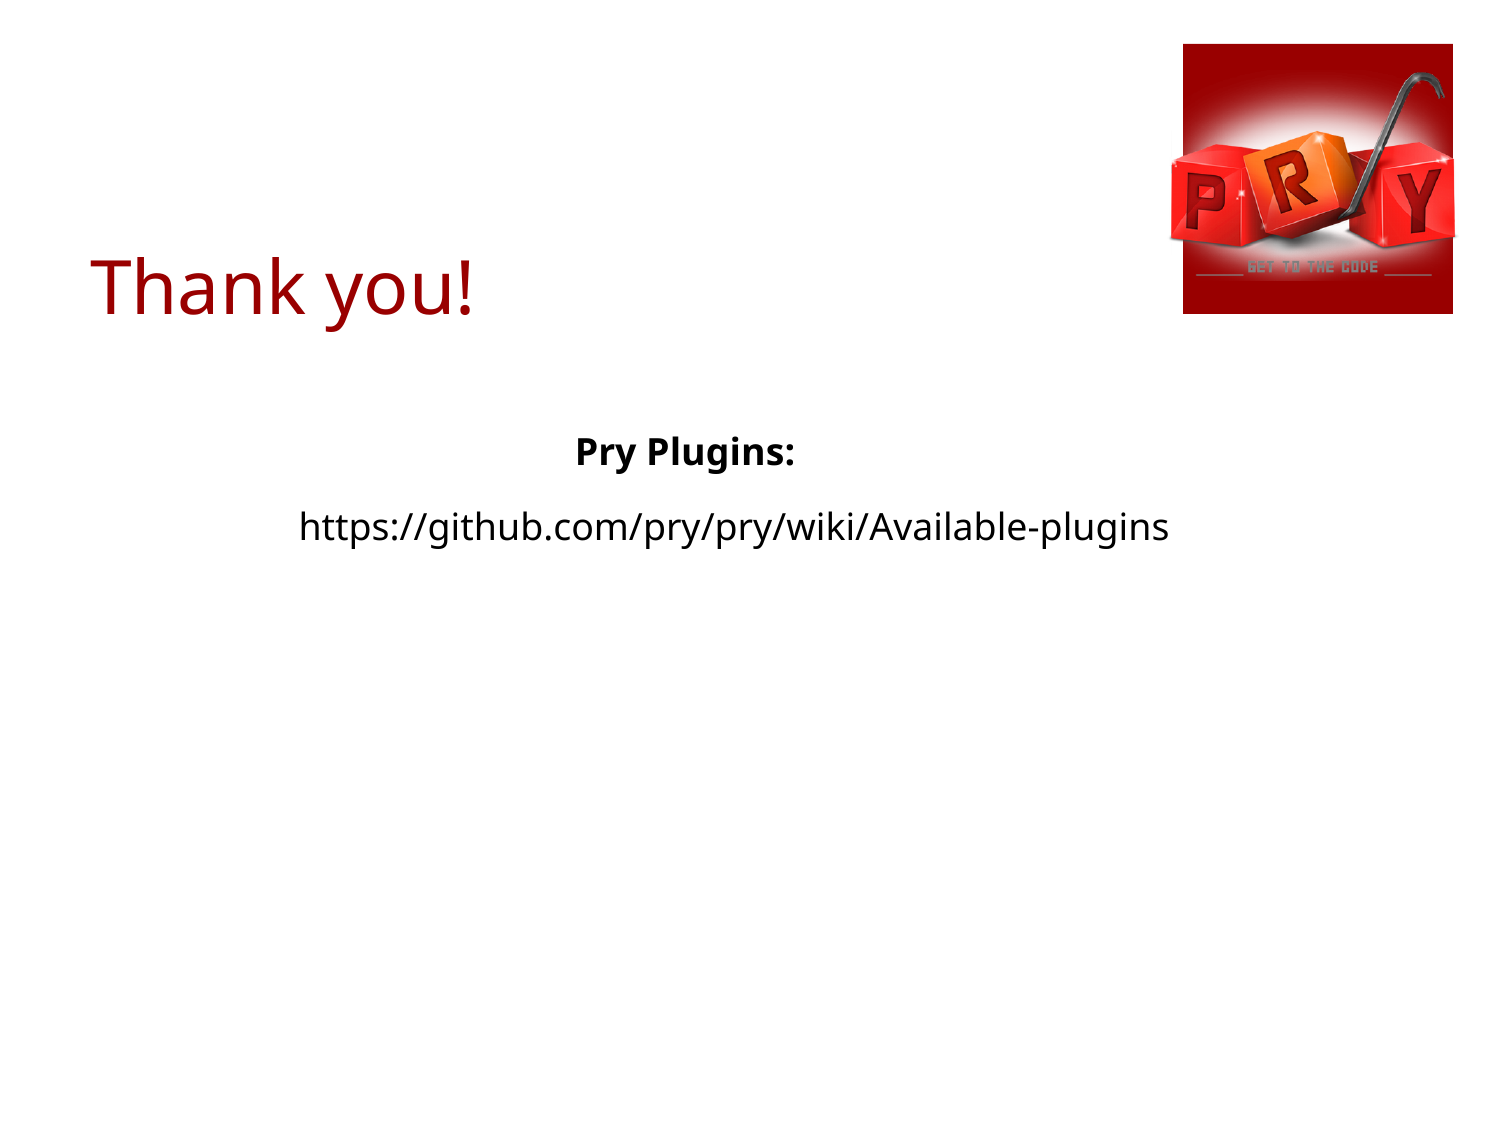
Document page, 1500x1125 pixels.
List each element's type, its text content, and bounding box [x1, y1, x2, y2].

picture [1166, 67, 1459, 282]
title Thank you! [75, 149, 1143, 338]
text_box https://github.com/pry/pry/wiki/Available-plugins [283, 495, 1186, 556]
text_box Pry Plugins: [560, 421, 811, 481]
